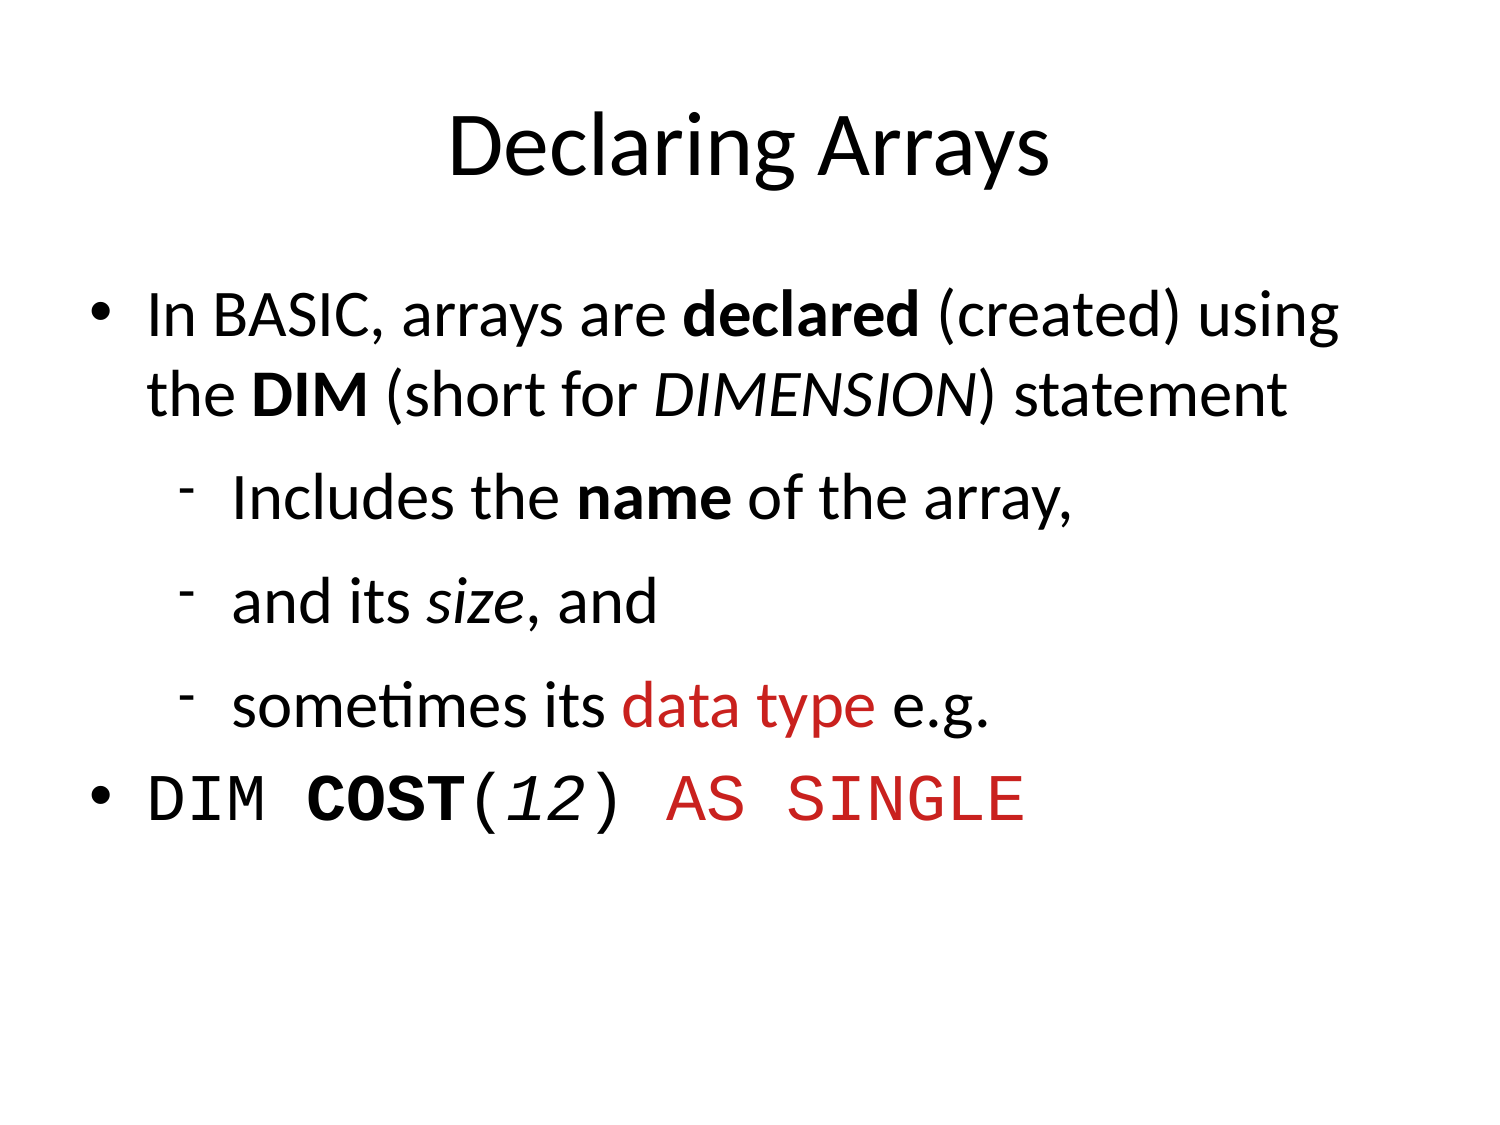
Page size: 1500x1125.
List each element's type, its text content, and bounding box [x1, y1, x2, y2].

list In BASIC, arrays are declared (created) using the DIM (short for DIMENSION) statement Includes the name of the array, and its size, and sometimes its data type e.g. DIM COST(12) AS SINGLE [75, 262, 1425, 1005]
title Declaring Arrays [75, 45, 1425, 233]
